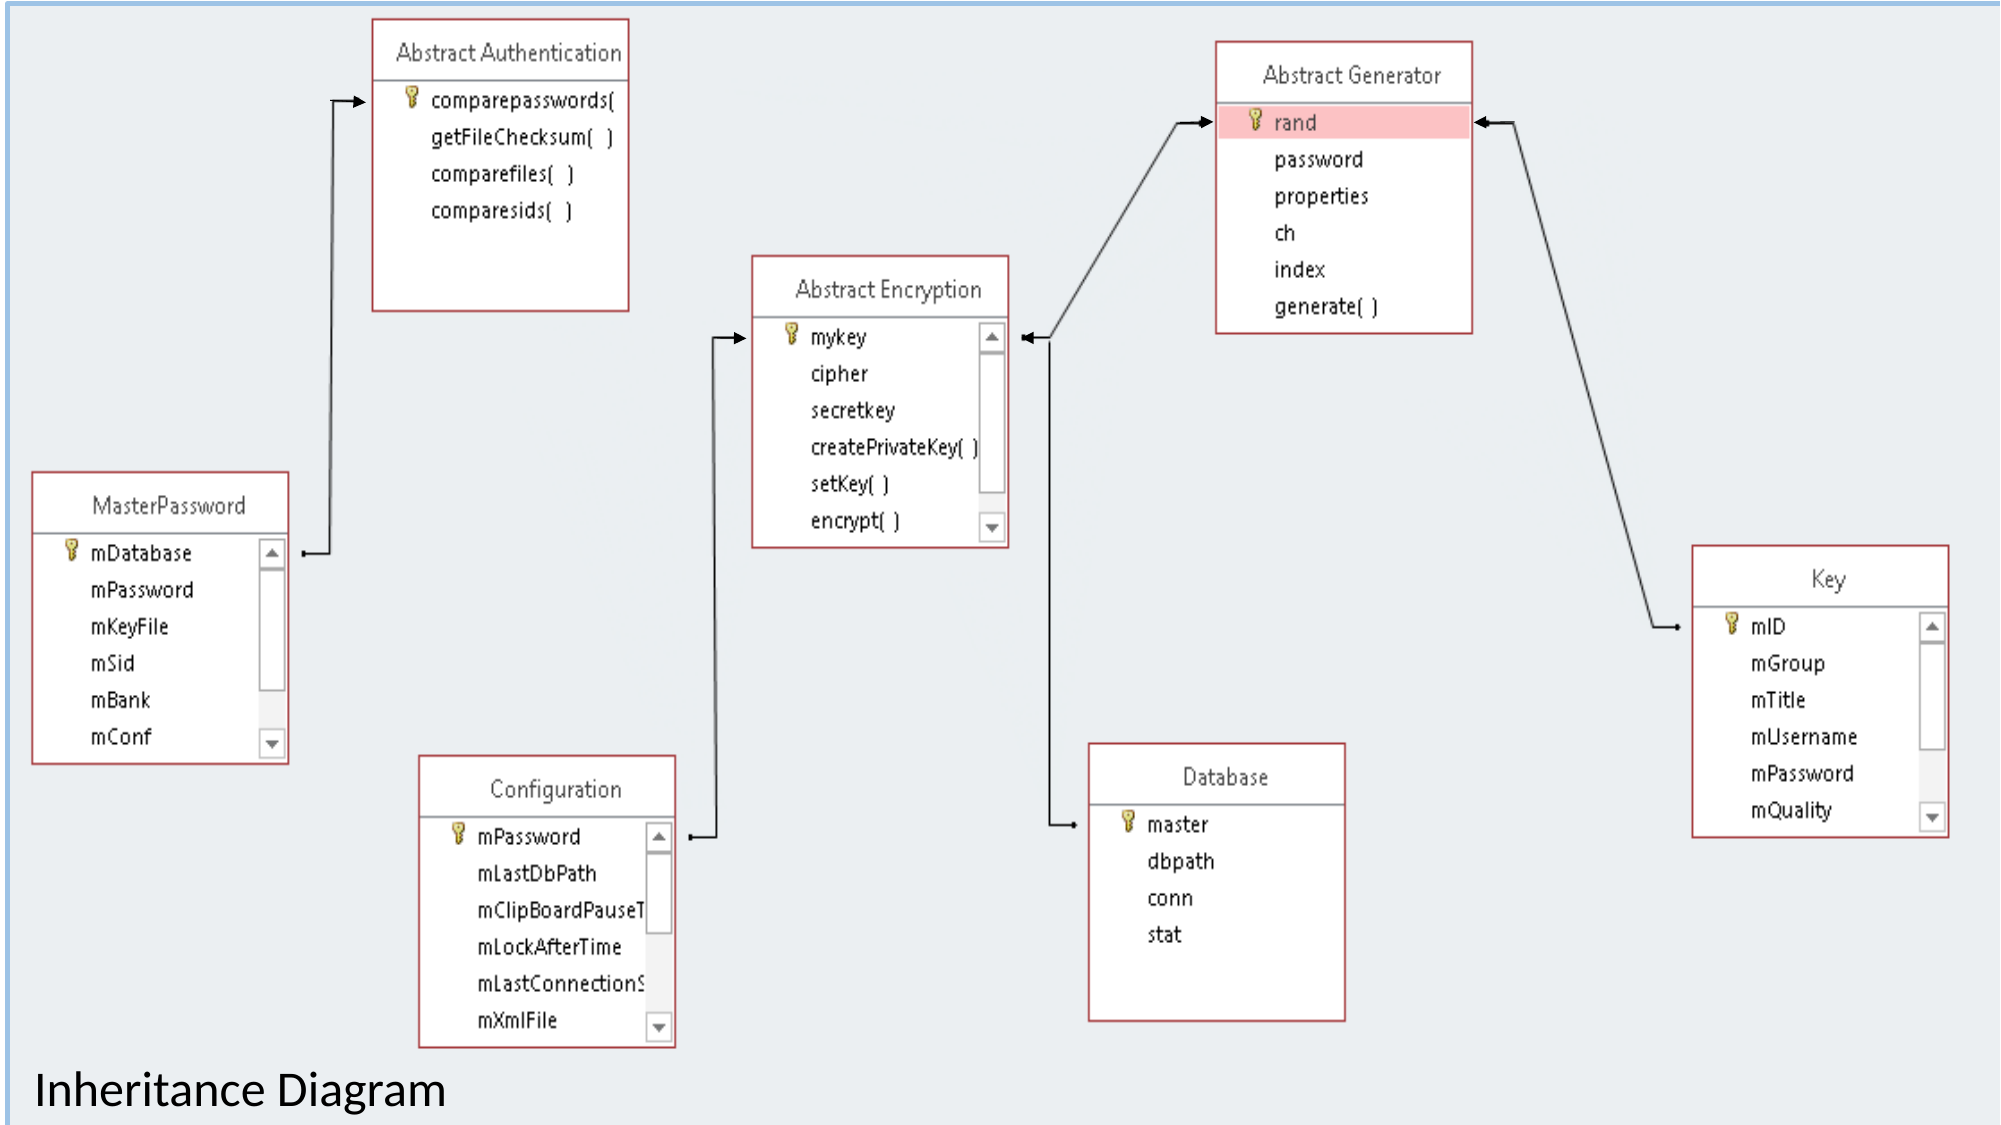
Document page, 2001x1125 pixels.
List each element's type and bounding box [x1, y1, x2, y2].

text_box [0, 5, 2000, 1125]
